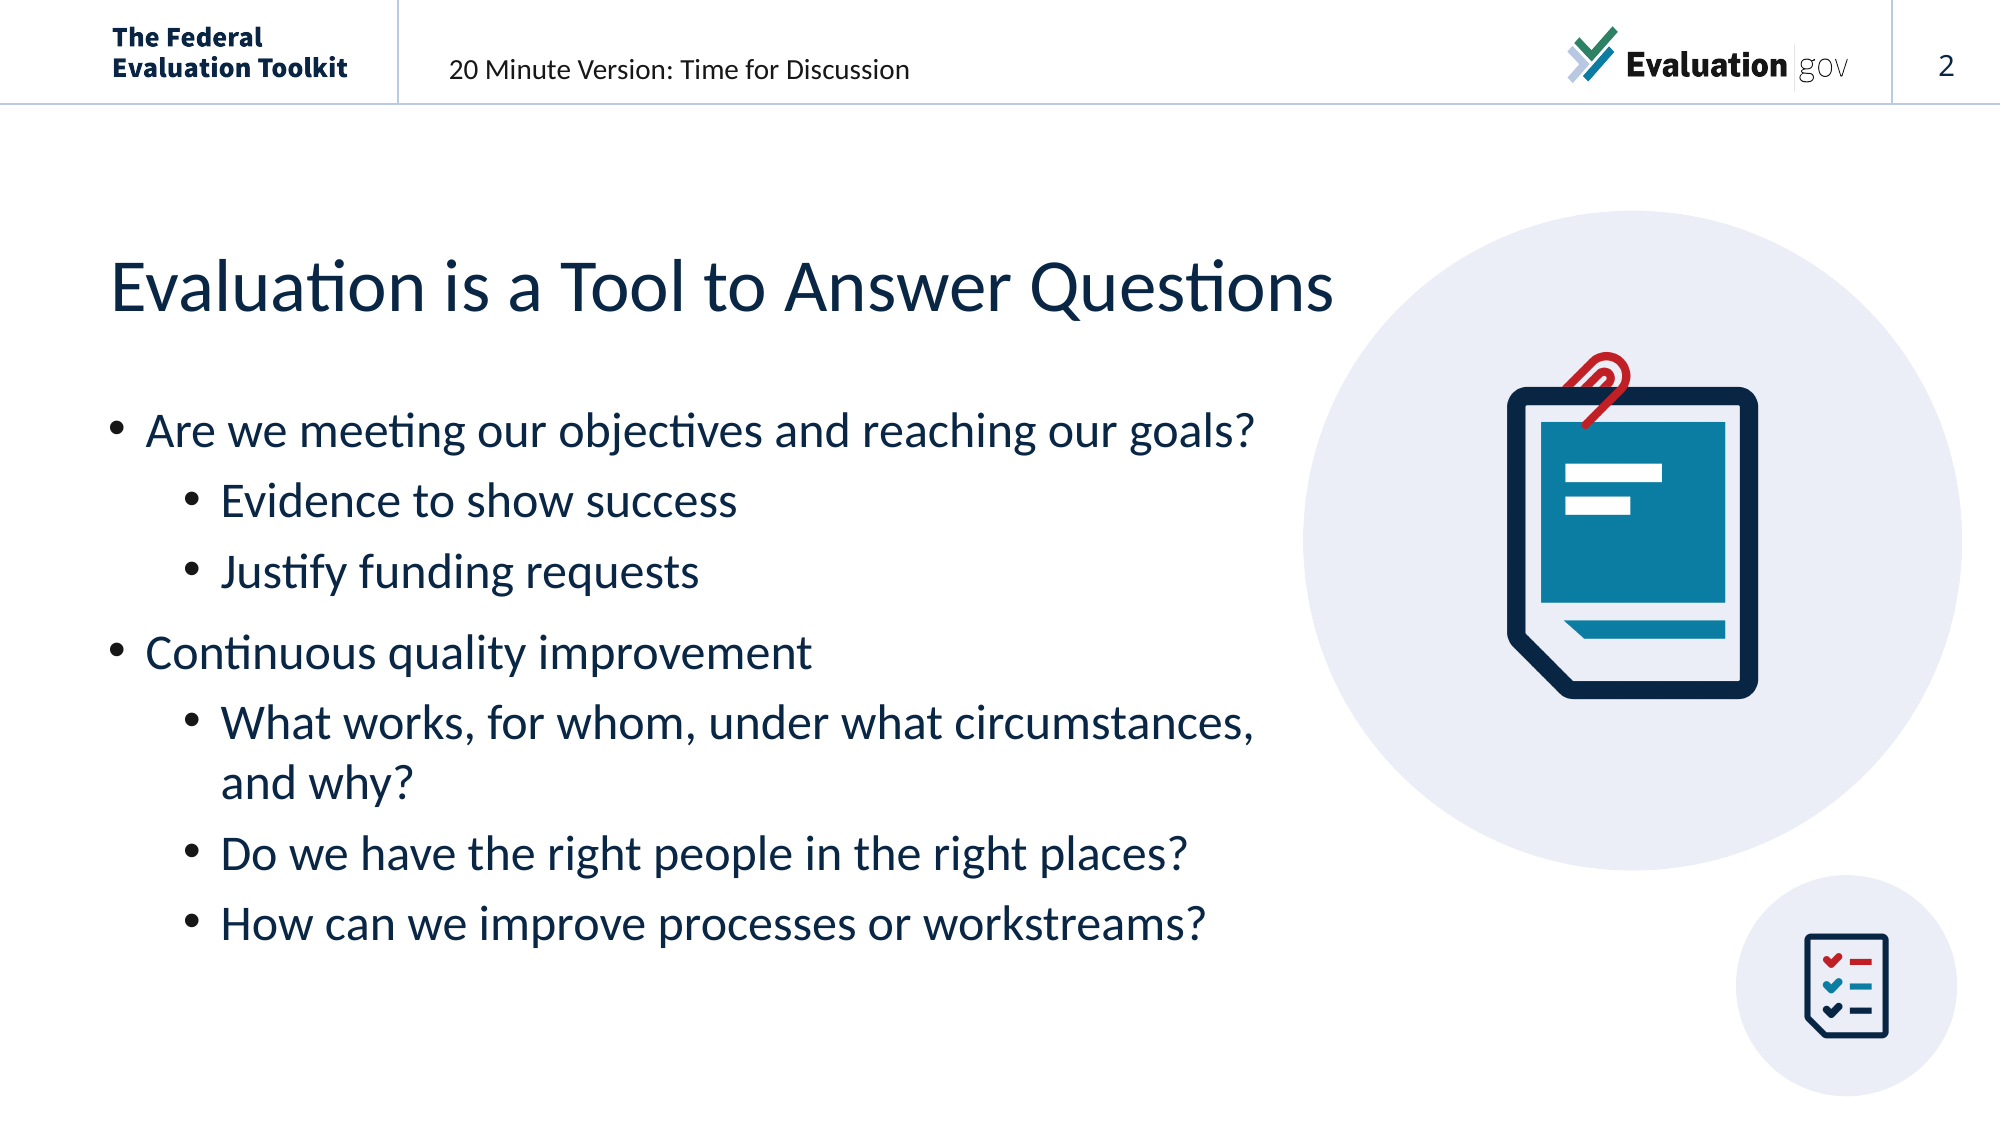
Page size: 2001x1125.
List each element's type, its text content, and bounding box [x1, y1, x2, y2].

title Evaluation is a Tool to Answer Questions [110, 172, 1262, 390]
picture [1264, 172, 2000, 1109]
picture [104, 15, 357, 90]
list 20 Minute Version: Time for Discussion [448, 17, 954, 85]
picture [1554, 24, 1854, 97]
list Are we meeting our objectives and reaching our goals? Evidence to show success Justify funding requests Continuous quality improvement What works, for whom, under what circumstances, and why? Do we have the right people in the right places? How can we improve processes or workstreams? [108, 390, 1303, 1022]
slide_number 2 [1891, 37, 2000, 98]
